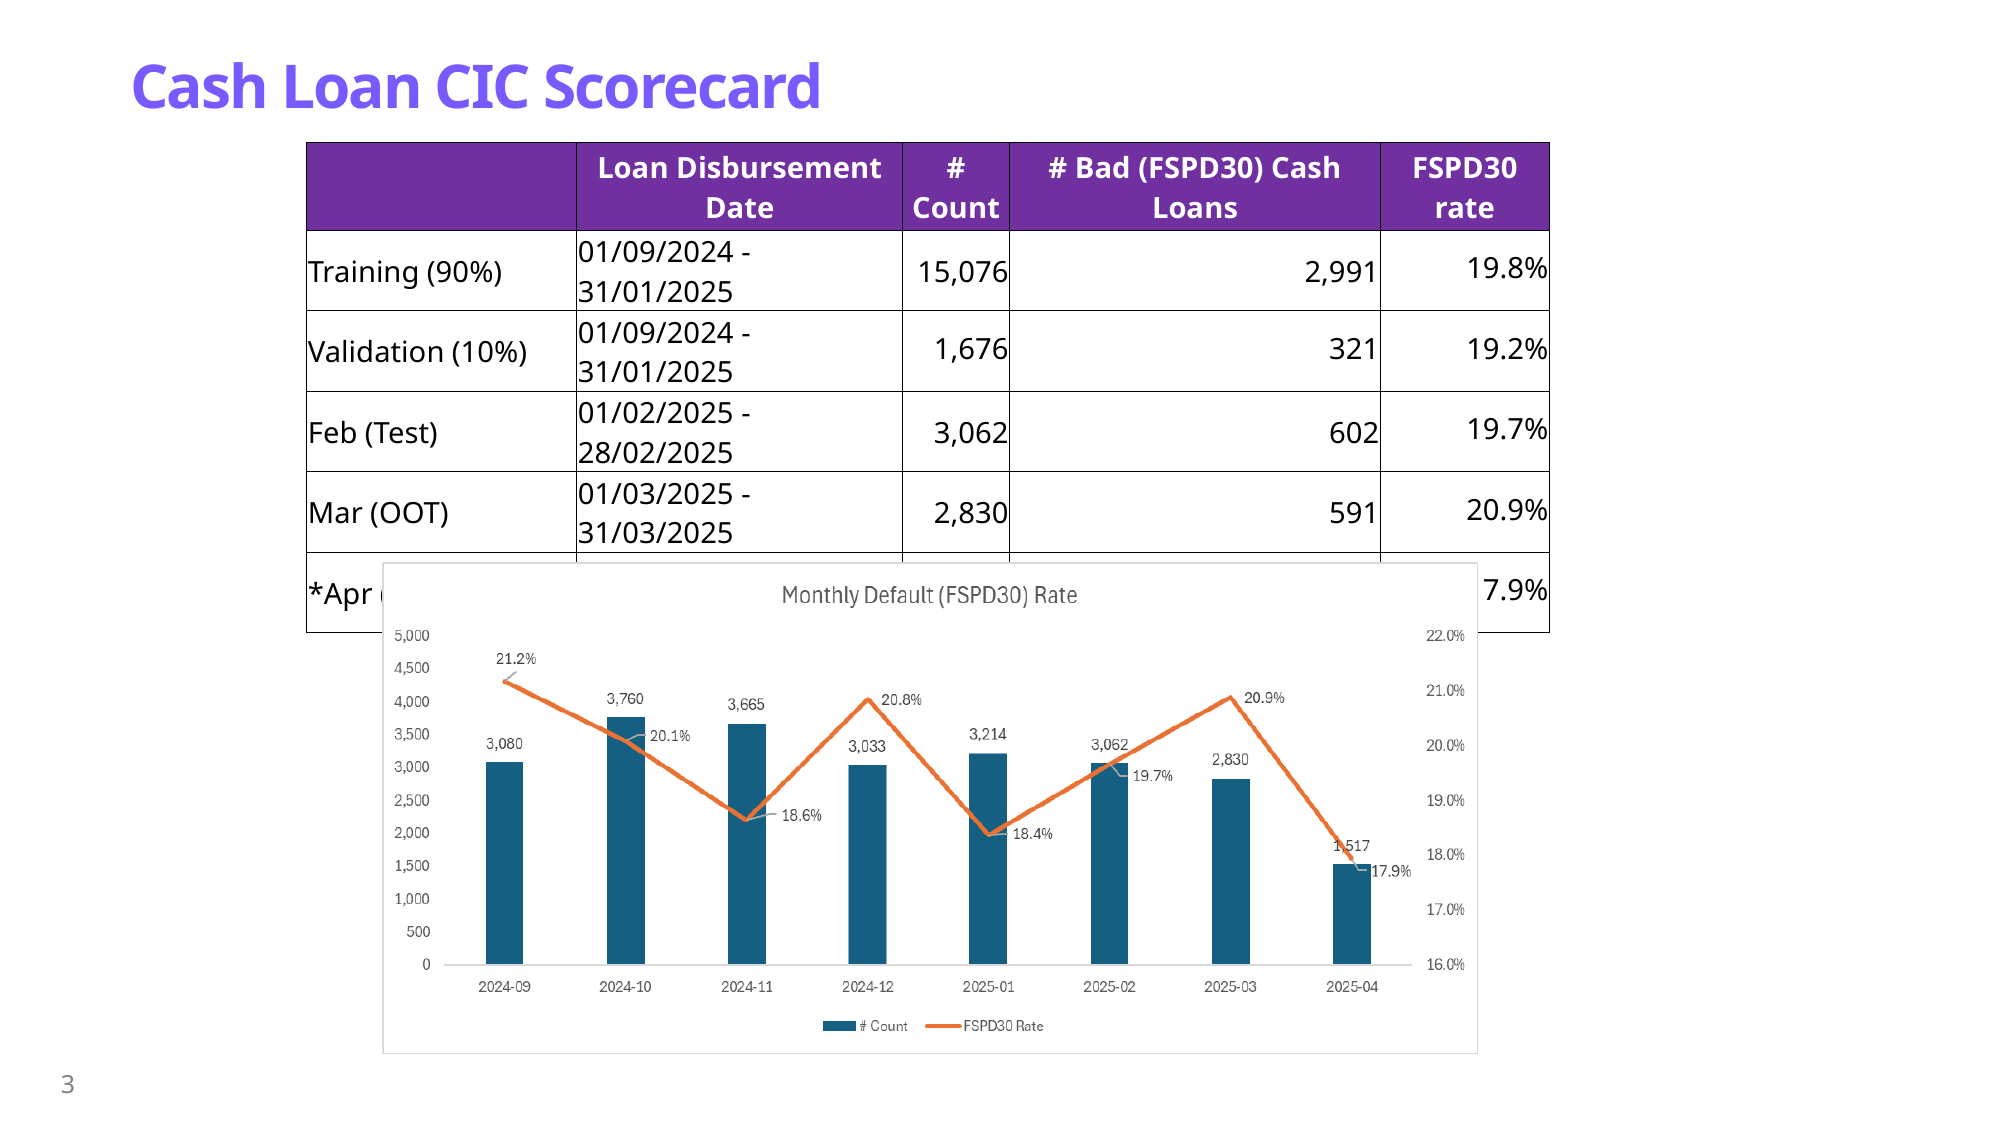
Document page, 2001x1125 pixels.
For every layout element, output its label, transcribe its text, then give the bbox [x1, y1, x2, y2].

title Cash Loan CIC Scorecard [130, 41, 1832, 121]
table_cell 01/02/2025 - 28/02/2025 [577, 392, 902, 471]
table_cell 602 [1010, 392, 1380, 471]
table_cell Training (90%) [307, 231, 576, 310]
table_cell *Apr (OOT) [307, 553, 576, 632]
table_header [307, 143, 576, 230]
table_cell Mar (OOT) [307, 472, 576, 552]
table_cell 1,517 [903, 553, 1009, 562]
table_header Loan Disbursement Date [577, 143, 902, 230]
table_cell 2,991 [1010, 231, 1380, 310]
table_cell 01/09/2024 - 31/01/2025 [577, 231, 902, 310]
table_cell 3,062 [903, 392, 1009, 471]
table_header # Bad (FSPD30) Cash Loans [1010, 143, 1380, 230]
table_cell 01/03/2025 - 31/03/2025 [577, 472, 902, 552]
table_cell 01/04/2025 – 21/04/2025 [577, 553, 902, 562]
table_cell 321 [1010, 311, 1380, 391]
table_cell 20.9% [1381, 472, 1549, 552]
table_cell 272 [1010, 553, 1380, 562]
table_cell 17.9% [1381, 553, 1549, 632]
table_header FSPD30 rate [1381, 143, 1549, 230]
table_cell Feb (Test) [307, 392, 576, 471]
table_cell 19.7% [1381, 392, 1549, 471]
table_cell 19.2% [1381, 311, 1549, 391]
text_box 3 [45, 1054, 496, 1115]
table_header # Count [903, 143, 1009, 230]
picture [382, 562, 1478, 1054]
table_cell 2,830 [903, 472, 1009, 552]
table_cell Validation (10%) [307, 311, 576, 391]
table_cell 19.8% [1381, 231, 1549, 310]
table_cell 591 [1010, 472, 1380, 552]
table_cell 15,076 [903, 231, 1009, 310]
table_cell 1,676 [903, 311, 1009, 391]
table_cell 01/09/2024 - 31/01/2025 [577, 311, 902, 391]
